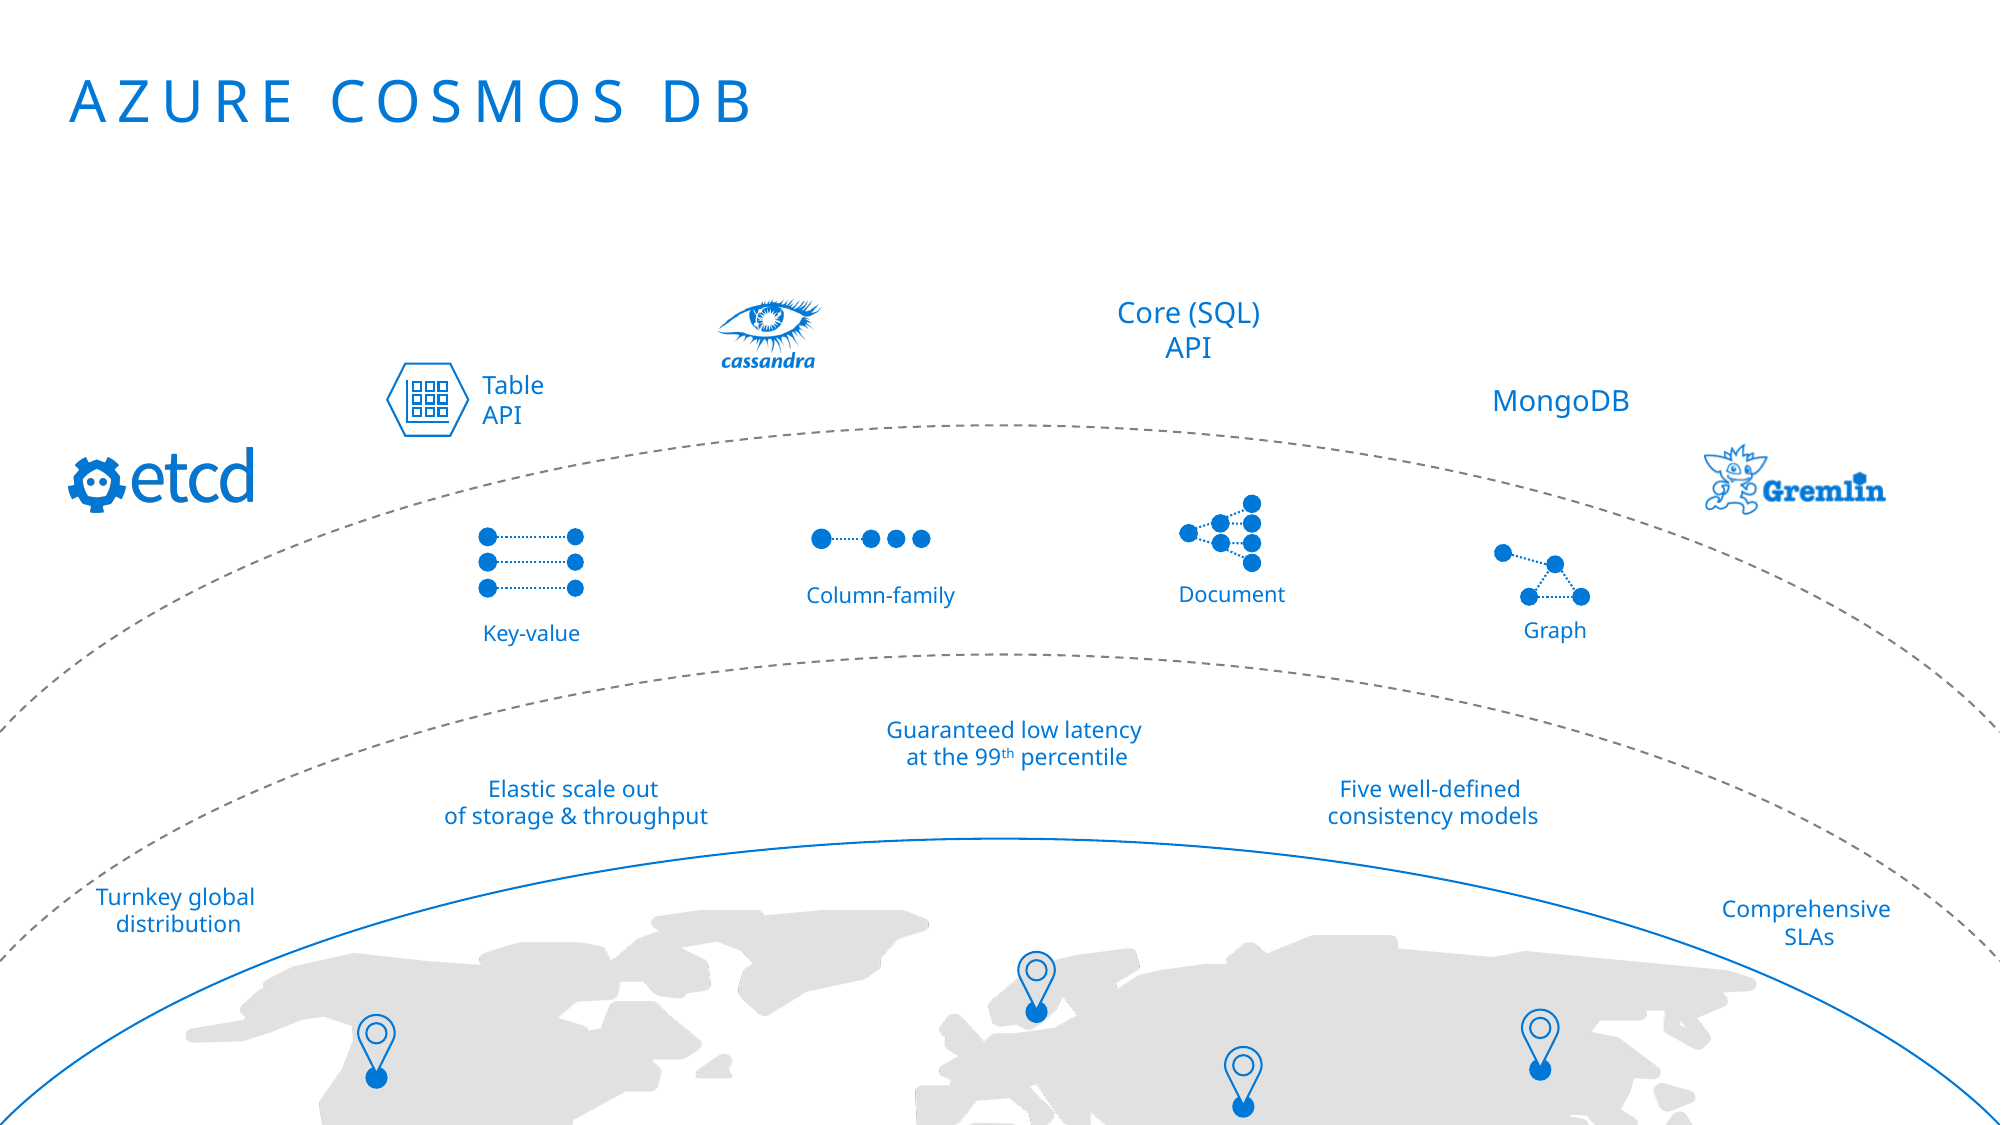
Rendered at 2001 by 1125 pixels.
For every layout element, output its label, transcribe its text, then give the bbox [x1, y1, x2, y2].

text_box [1815, 996, 2000, 1125]
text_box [386, 363, 600, 437]
picture [717, 298, 822, 368]
picture [1704, 443, 1886, 515]
text_box [0, 884, 185, 962]
title Azure Cosmos DB [69, 72, 1930, 197]
text_box MongoDB [1467, 374, 1655, 425]
text_box [0, 424, 1552, 733]
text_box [1521, 1009, 1559, 1082]
text_box Core (SQL) API [1077, 287, 1300, 372]
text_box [1224, 1046, 1262, 1119]
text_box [1017, 951, 1056, 1024]
text_box [1815, 880, 2000, 962]
picture [68, 447, 253, 514]
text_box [466, 494, 1602, 655]
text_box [86, 707, 1906, 959]
text_box [0, 996, 185, 1125]
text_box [357, 1014, 395, 1090]
picture [185, 959, 1815, 1125]
text_box [1102, 508, 2000, 733]
text_box [515, 655, 1484, 707]
